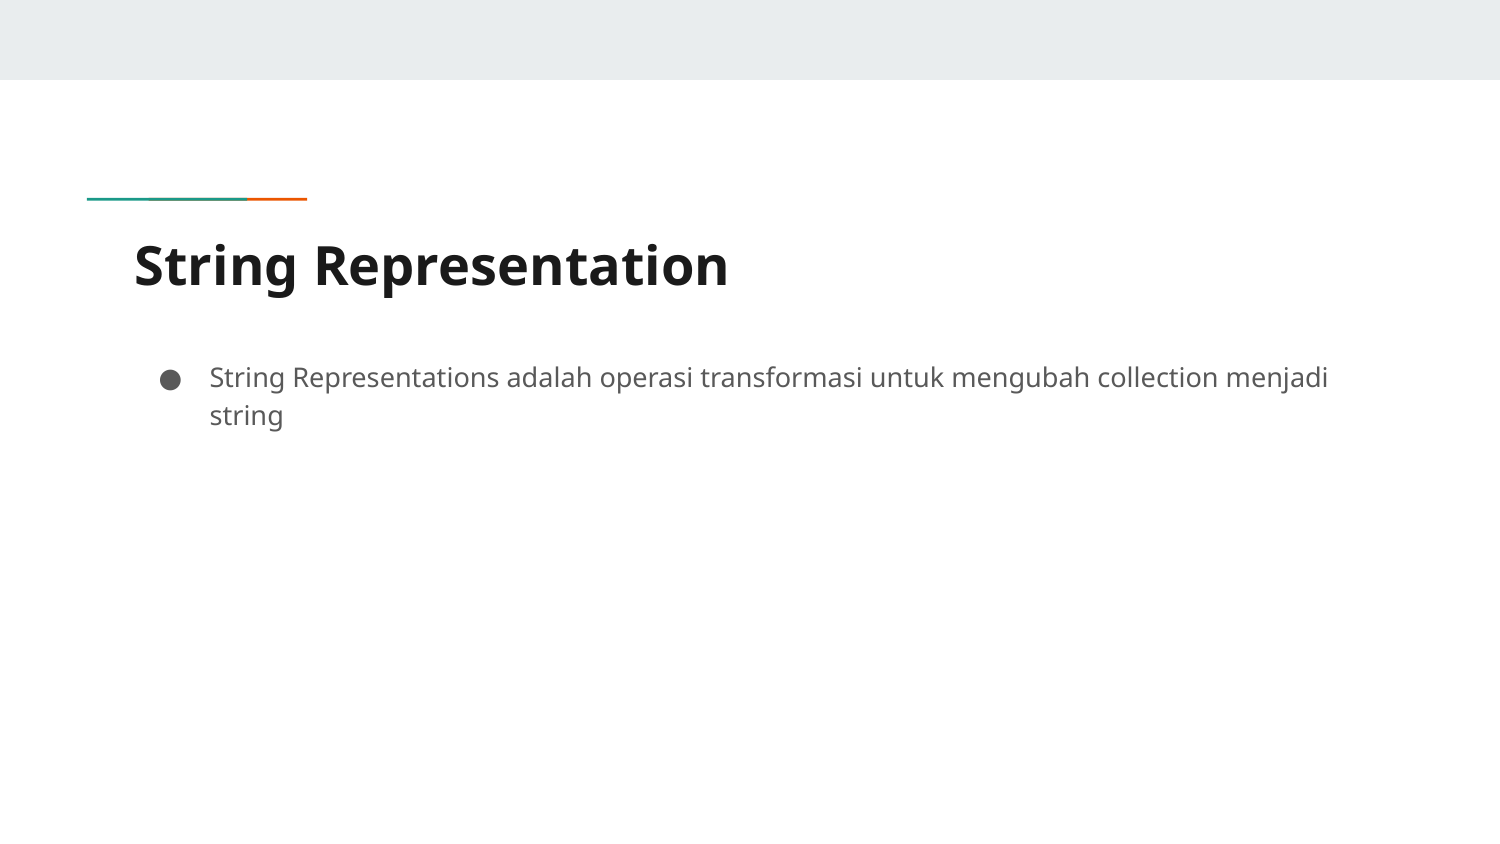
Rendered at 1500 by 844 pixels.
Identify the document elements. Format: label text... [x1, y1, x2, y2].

list String Representations adalah operasi transformasi untuk mengubah collection menjadi string [119, 341, 1381, 712]
title String Representation [119, 216, 1381, 305]
